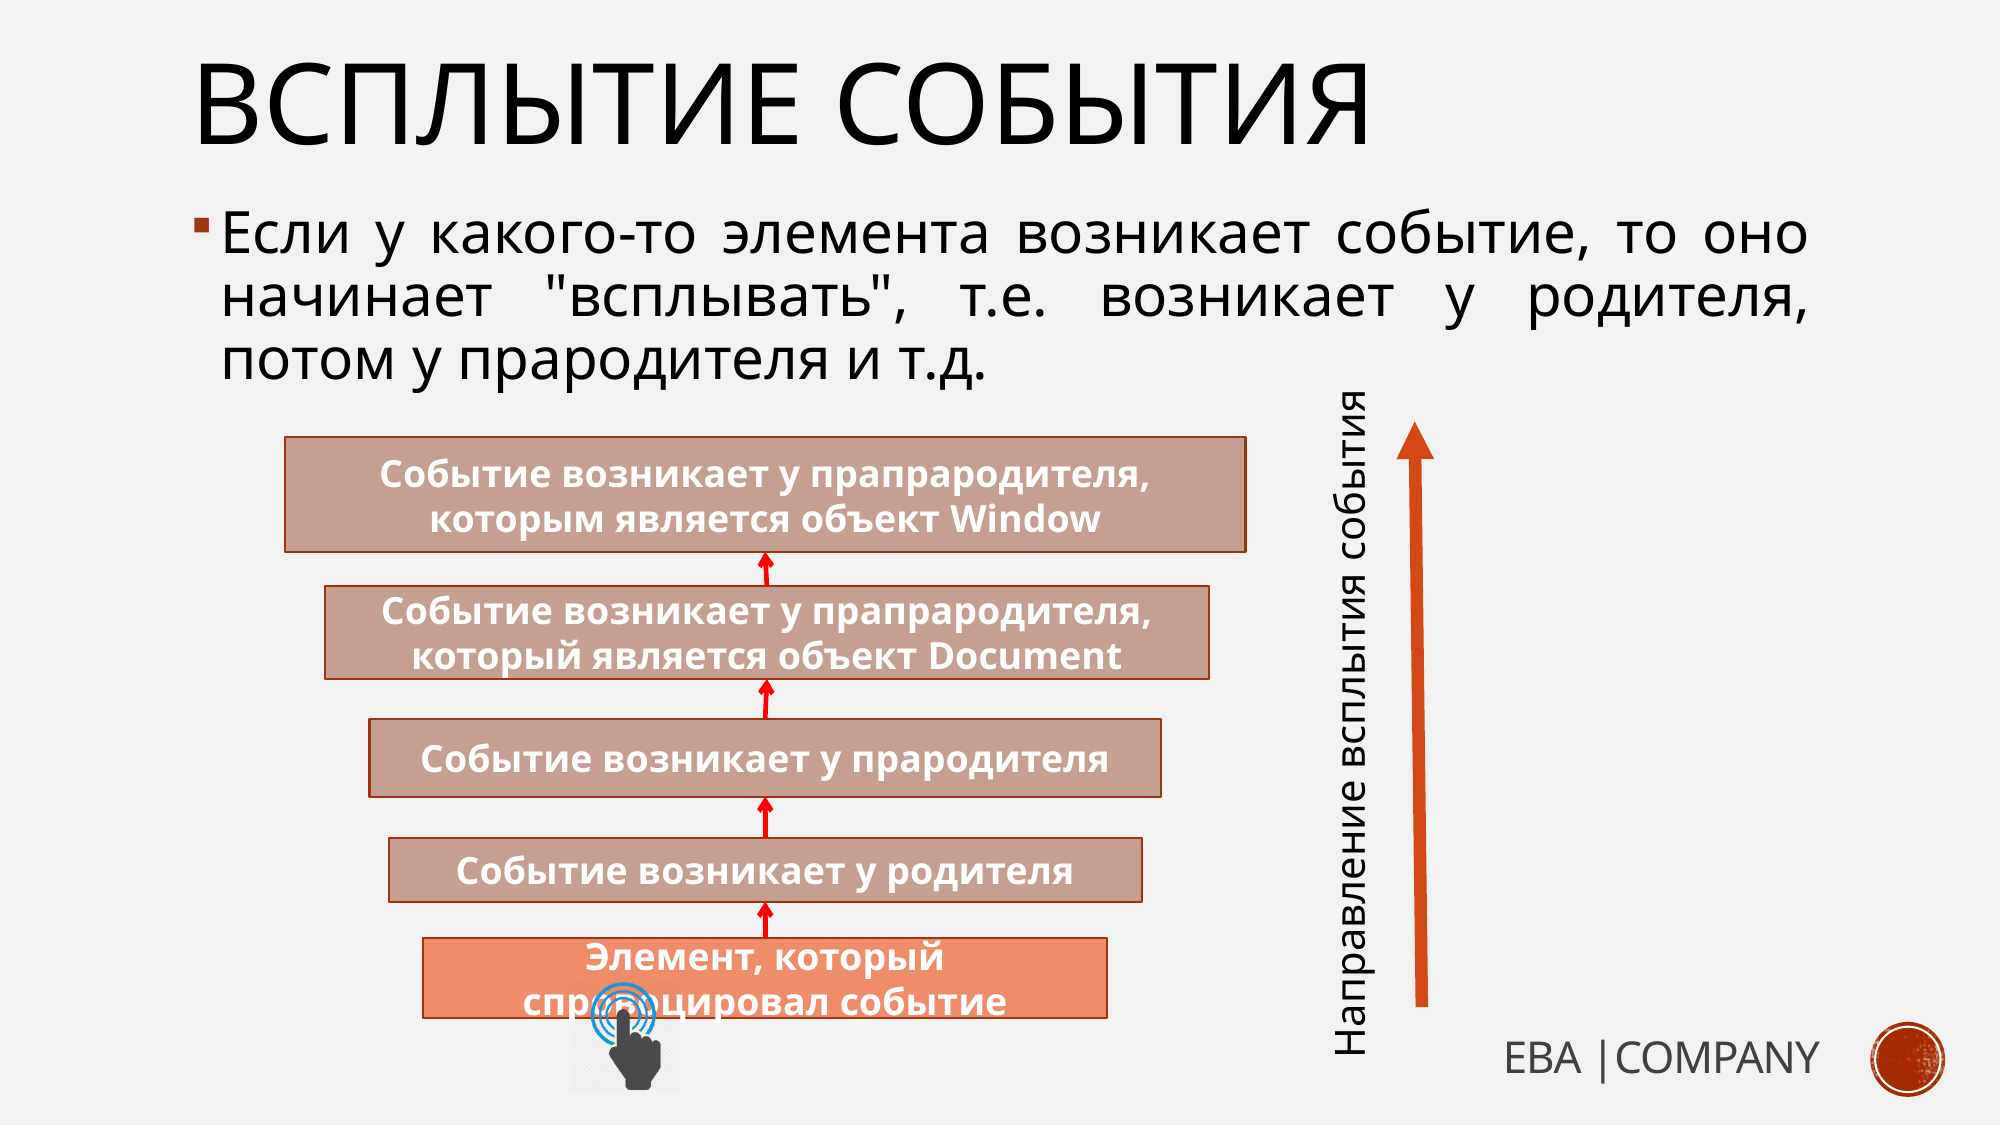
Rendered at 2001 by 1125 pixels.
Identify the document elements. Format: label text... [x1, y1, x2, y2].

text_box Событие возникает у прапрародителя, которым является объект Window [284, 436, 1247, 553]
text_box Событие возникает у прапрародителя, который является объект Document [324, 585, 1210, 680]
text_box EBA |COMPANY [1471, 1029, 1852, 1091]
text_box Направление всплытия события [1315, 374, 1381, 1073]
title Всплытие события [175, 14, 1826, 196]
picture [568, 979, 681, 1092]
list Если у какого-то элемента возникает событие, то оно начинает "всплывать", т.е. возникает у родителя, потом у прародителя и т.д. [175, 196, 1826, 332]
text_box Элемент, который спровоцировал событие [422, 937, 1108, 1019]
text_box Событие возникает у родителя [388, 837, 1143, 903]
text_box Событие возникает у прародителя [368, 718, 1162, 798]
